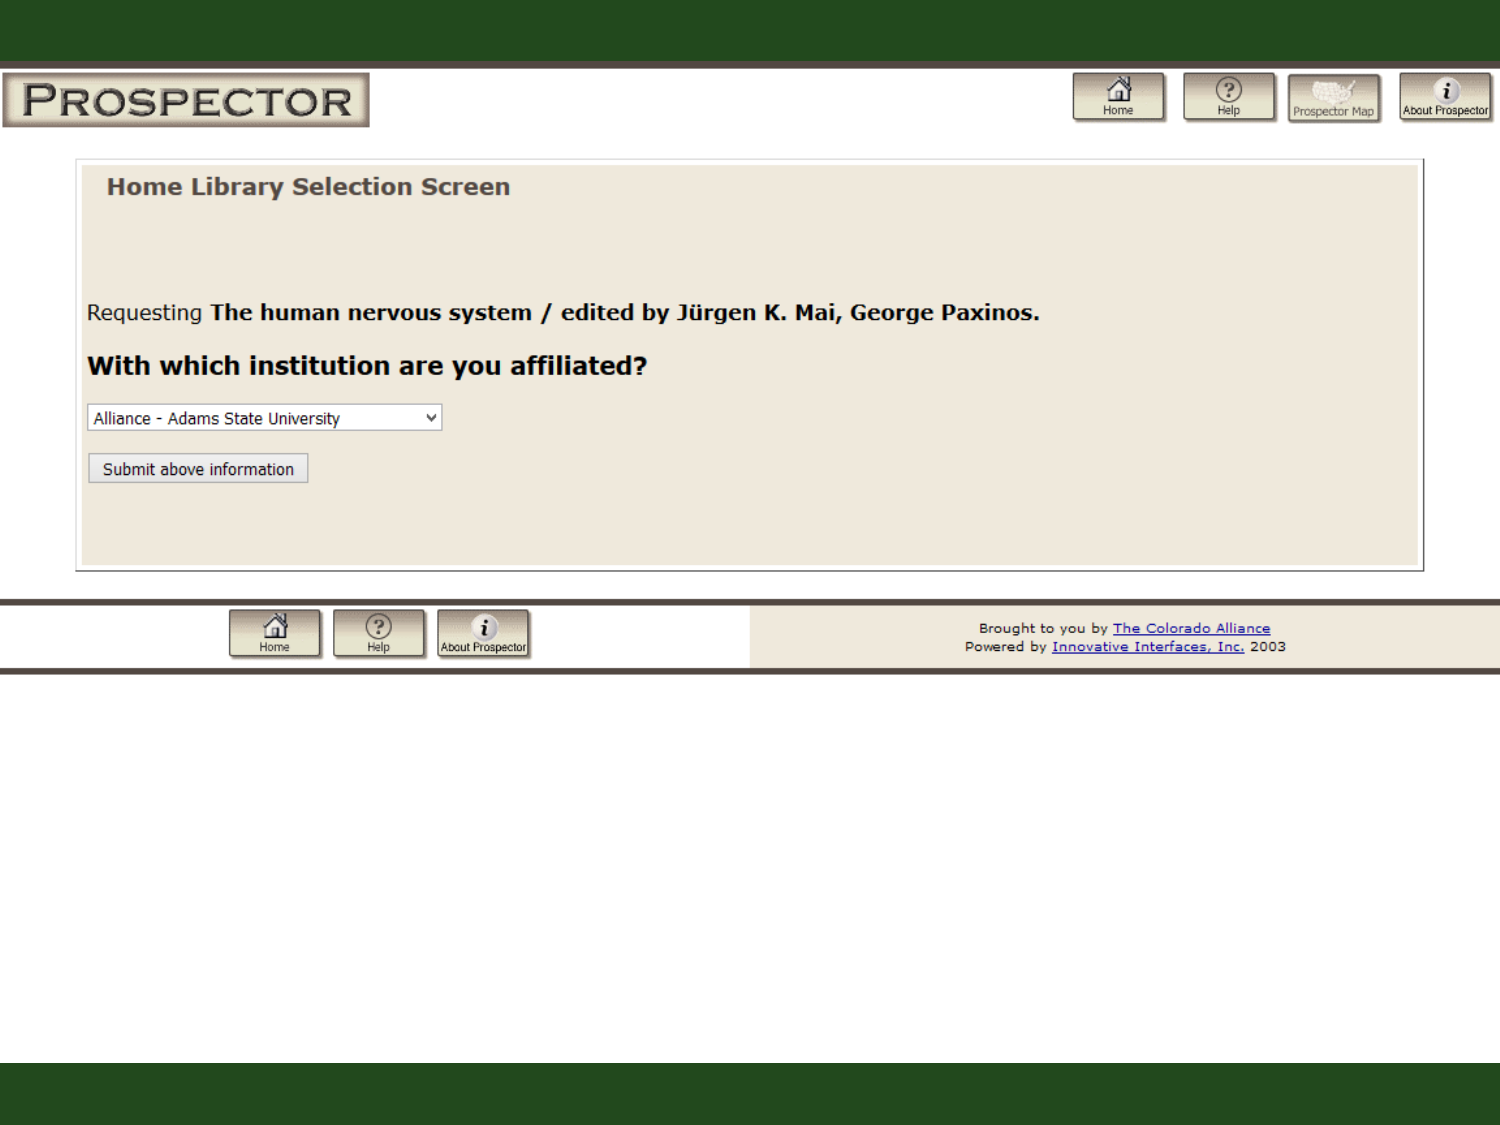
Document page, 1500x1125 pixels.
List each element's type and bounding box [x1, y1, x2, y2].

picture [0, 61, 1500, 1064]
